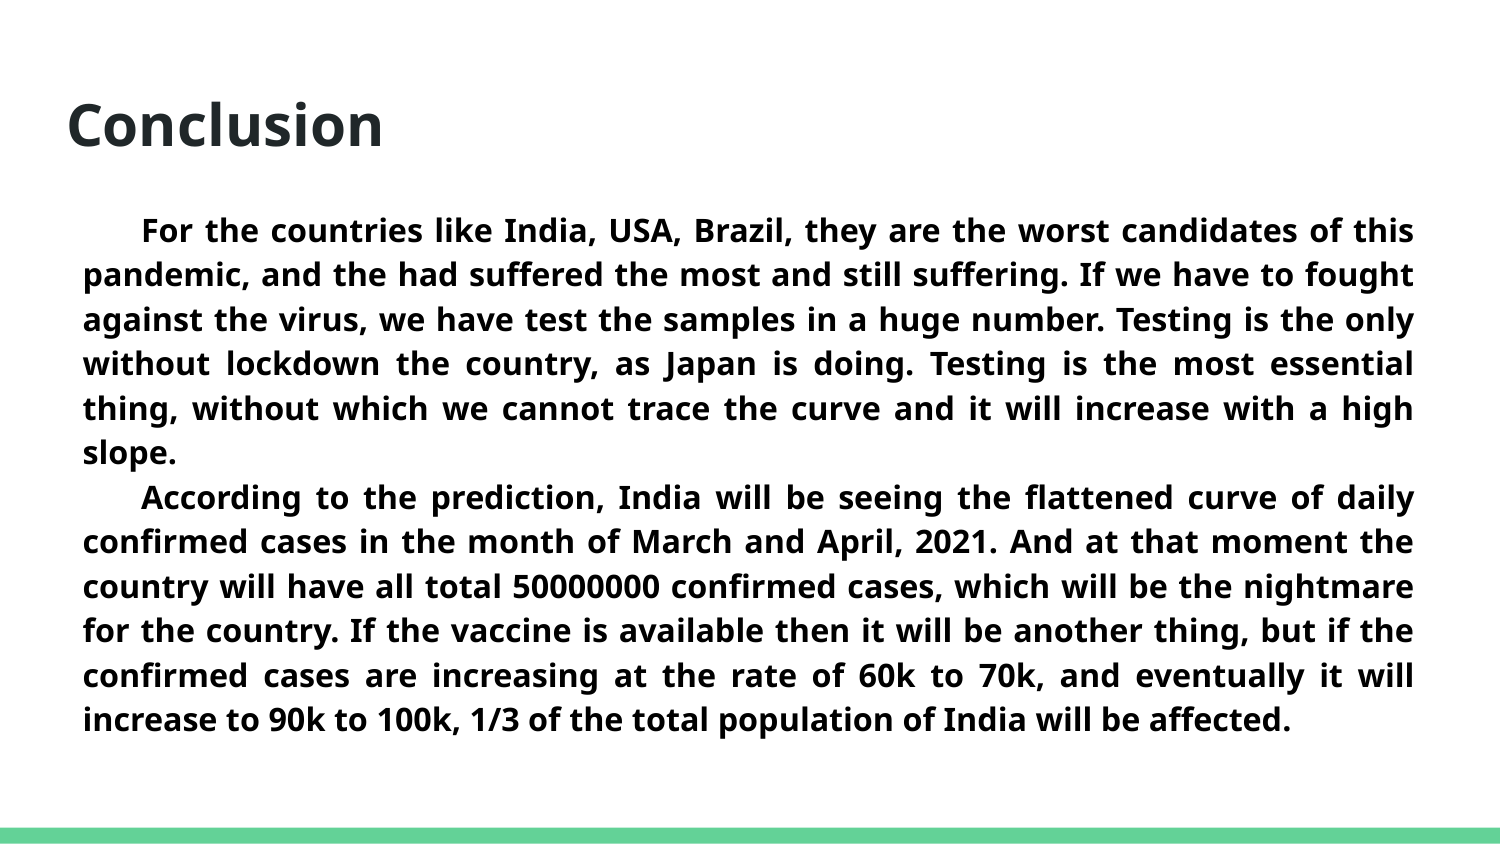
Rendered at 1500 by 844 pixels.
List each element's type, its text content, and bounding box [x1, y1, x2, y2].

title Conclusion [51, 72, 1449, 167]
list For the countries like India, USA, Brazil, they are the worst candidates of this pandemic, and the had suffered the most and still suffering. If we have to fought against the virus, we have test the samples in a huge number. Testing is the only without lockdown the country, as Japan is doing. Testing is the most essential thing, without which we cannot trace the curve and it will increase with a high slope. According to the prediction, India will be seeing the flattened curve of daily confirmed cases in the month of March and April, 2021. And at that moment the country will have all total 50000000 confirmed cases, which will be the nightmare for the country. If the vaccine is available then it will be another thing, but if the confirmed cases are increasing at the rate of 60k to 70k, and eventually it will increase to 90k to 100k, 1/3 of the total population of India will be affected. [51, 189, 1449, 750]
